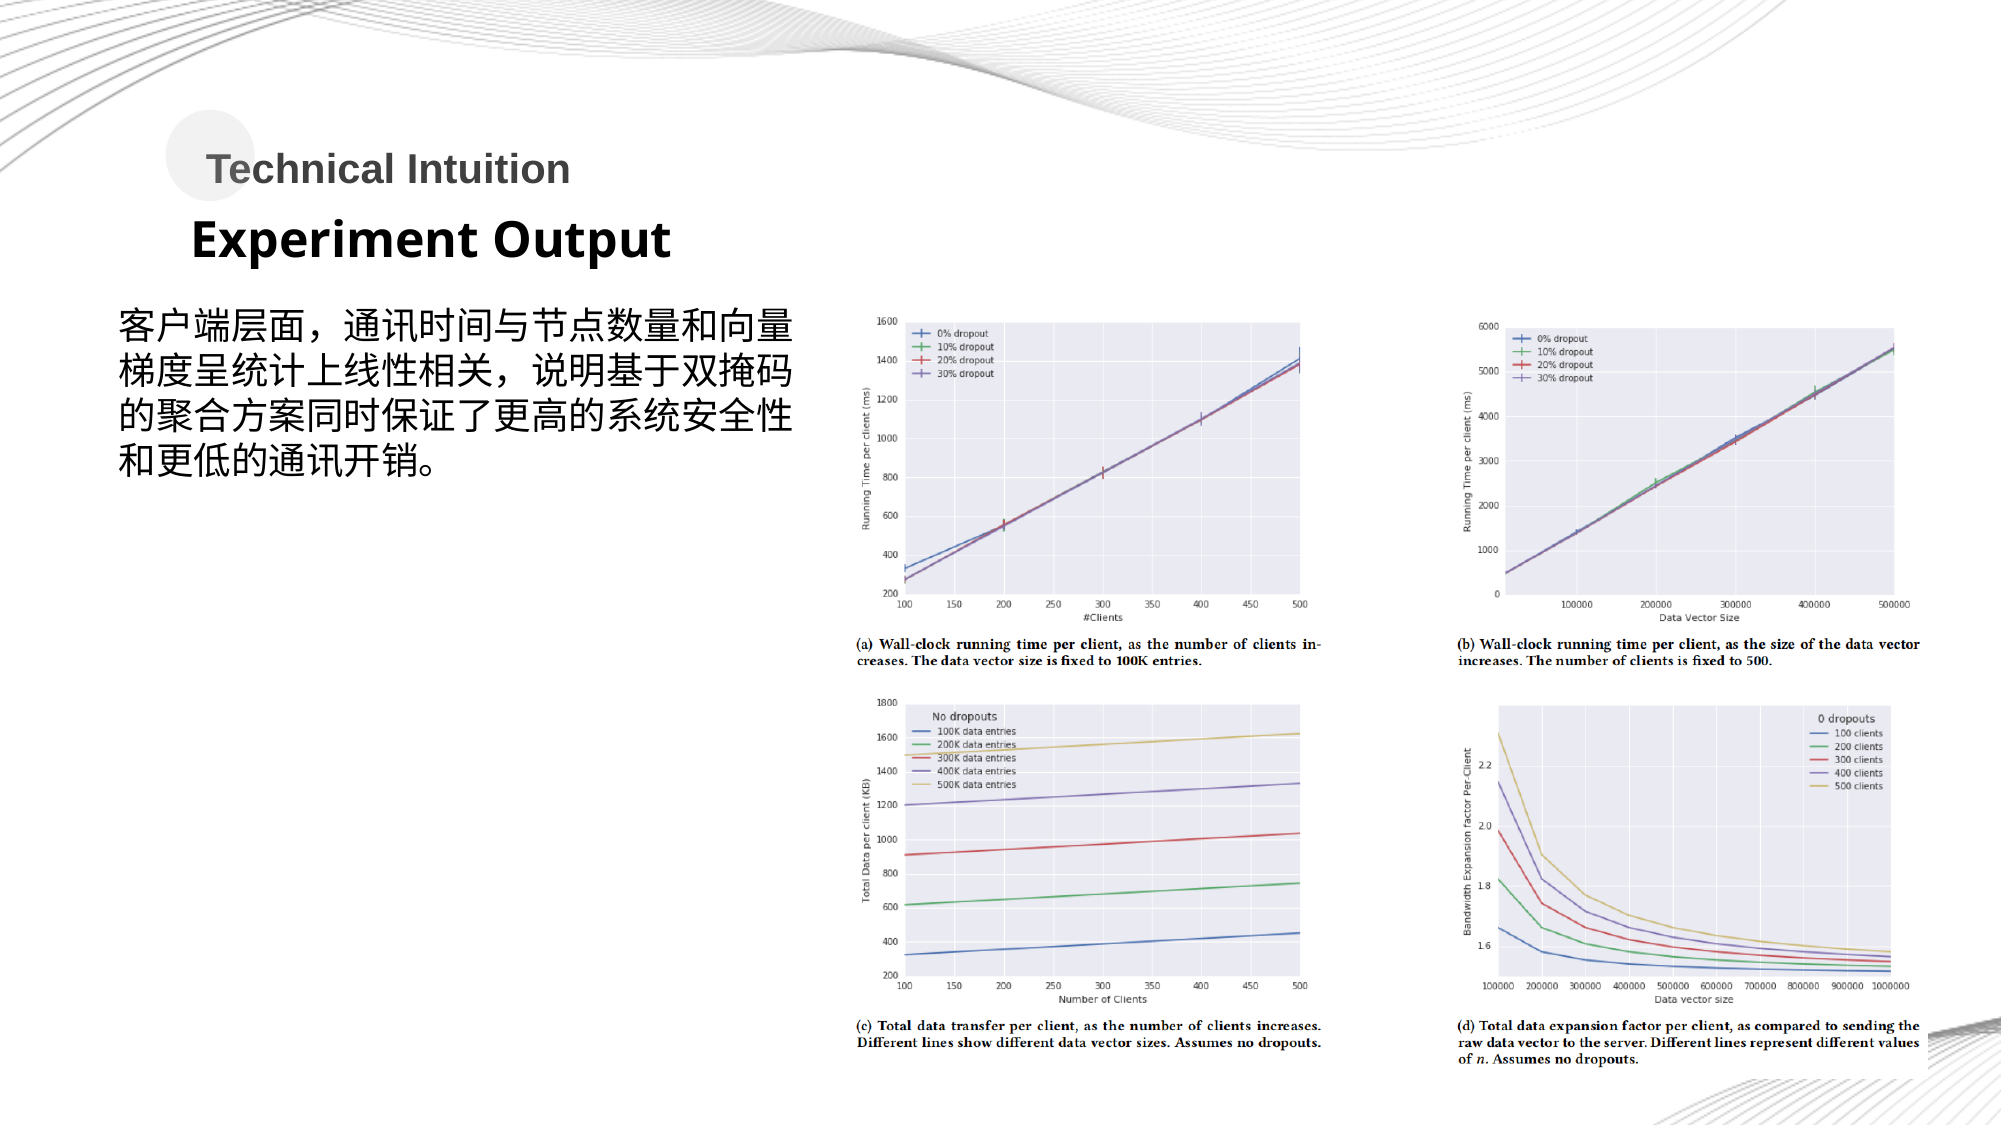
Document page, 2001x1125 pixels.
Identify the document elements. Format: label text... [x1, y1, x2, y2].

picture [0, 0, 2000, 1125]
text_box 客户端层面，通讯时间与节点数量和向量梯度呈统计上线性相关，说明基于双掩码的聚合方案同时保证了更高的系统安全性和更低的通讯开销。 [103, 303, 813, 433]
